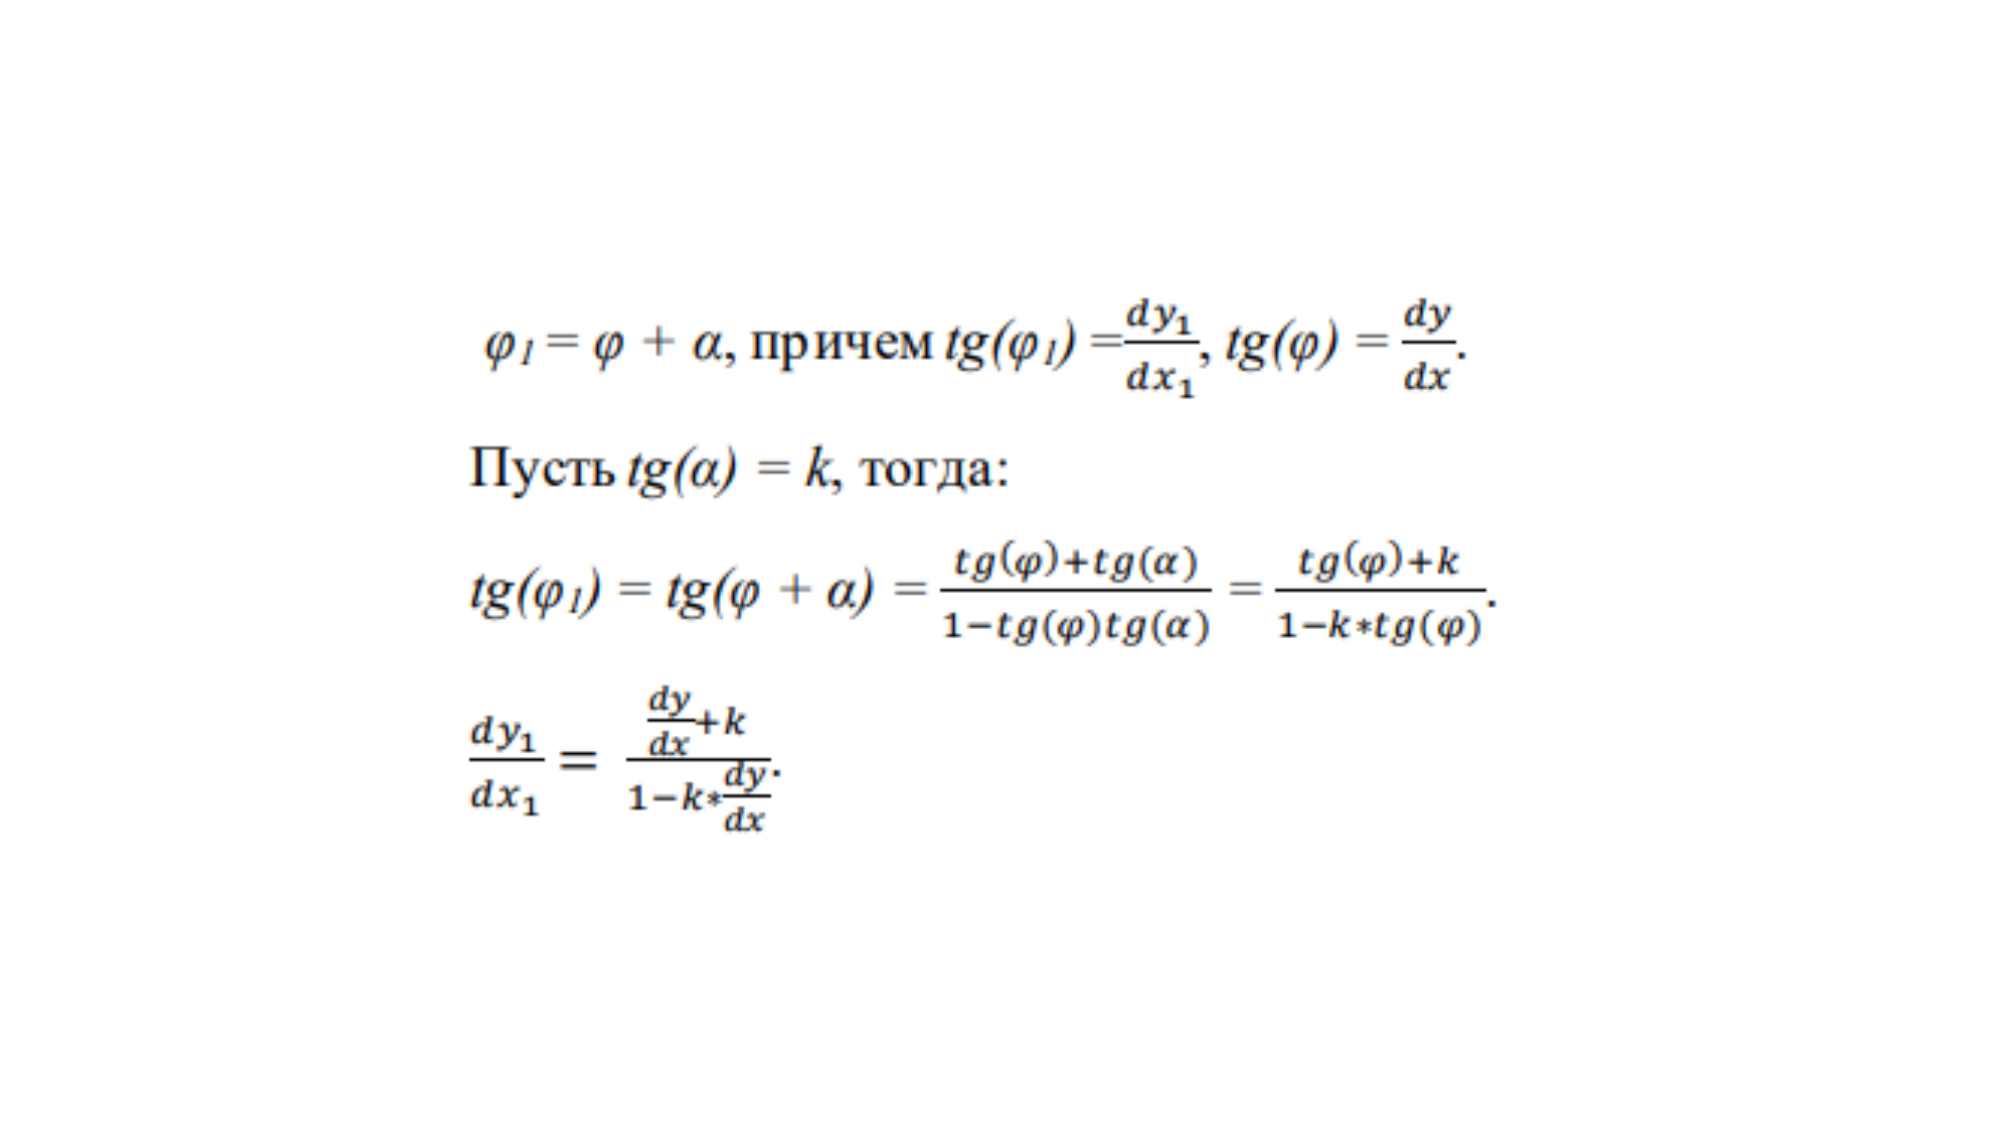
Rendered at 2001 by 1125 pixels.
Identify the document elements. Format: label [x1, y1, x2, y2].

picture [410, 266, 1590, 859]
